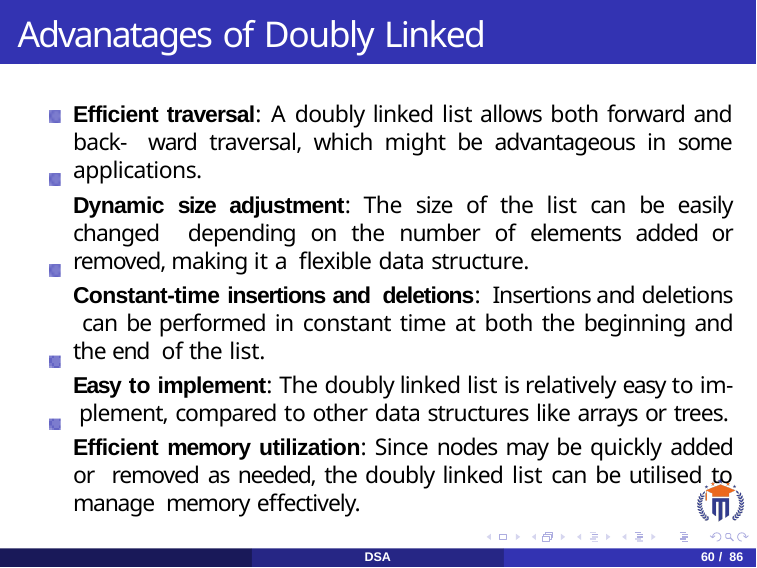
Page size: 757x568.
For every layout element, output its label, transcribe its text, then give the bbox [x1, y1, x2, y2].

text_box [0, 531, 757, 568]
text_box Efficient traversal: A doubly linked list allows both forward and back- ward traversal, which might be advantageous in some applications. Dynamic size adjustment: The size of the list can be easily changed depending on the number of elements added or removed, making it a flexible data structure. Constant-time insertions and deletions: Insertions and deletions can be performed in constant time at both the beginning and the end of the list. Easy to implement: The doubly linked list is relatively easy to im- plement, compared to other data structures like arrays or trees. Efficient memory utilization: Since nodes may be quickly added or removed as needed, the doubly linked list can be utilised to manage memory effectively. [71, 98, 734, 517]
picture [690, 478, 751, 525]
picture [48, 264, 62, 277]
title Advanatages of Doubly Linked List [15, 9, 513, 108]
picture [48, 417, 62, 431]
picture [48, 173, 62, 186]
picture [48, 355, 62, 368]
picture [48, 110, 62, 123]
text_box [0, 0, 756, 64]
